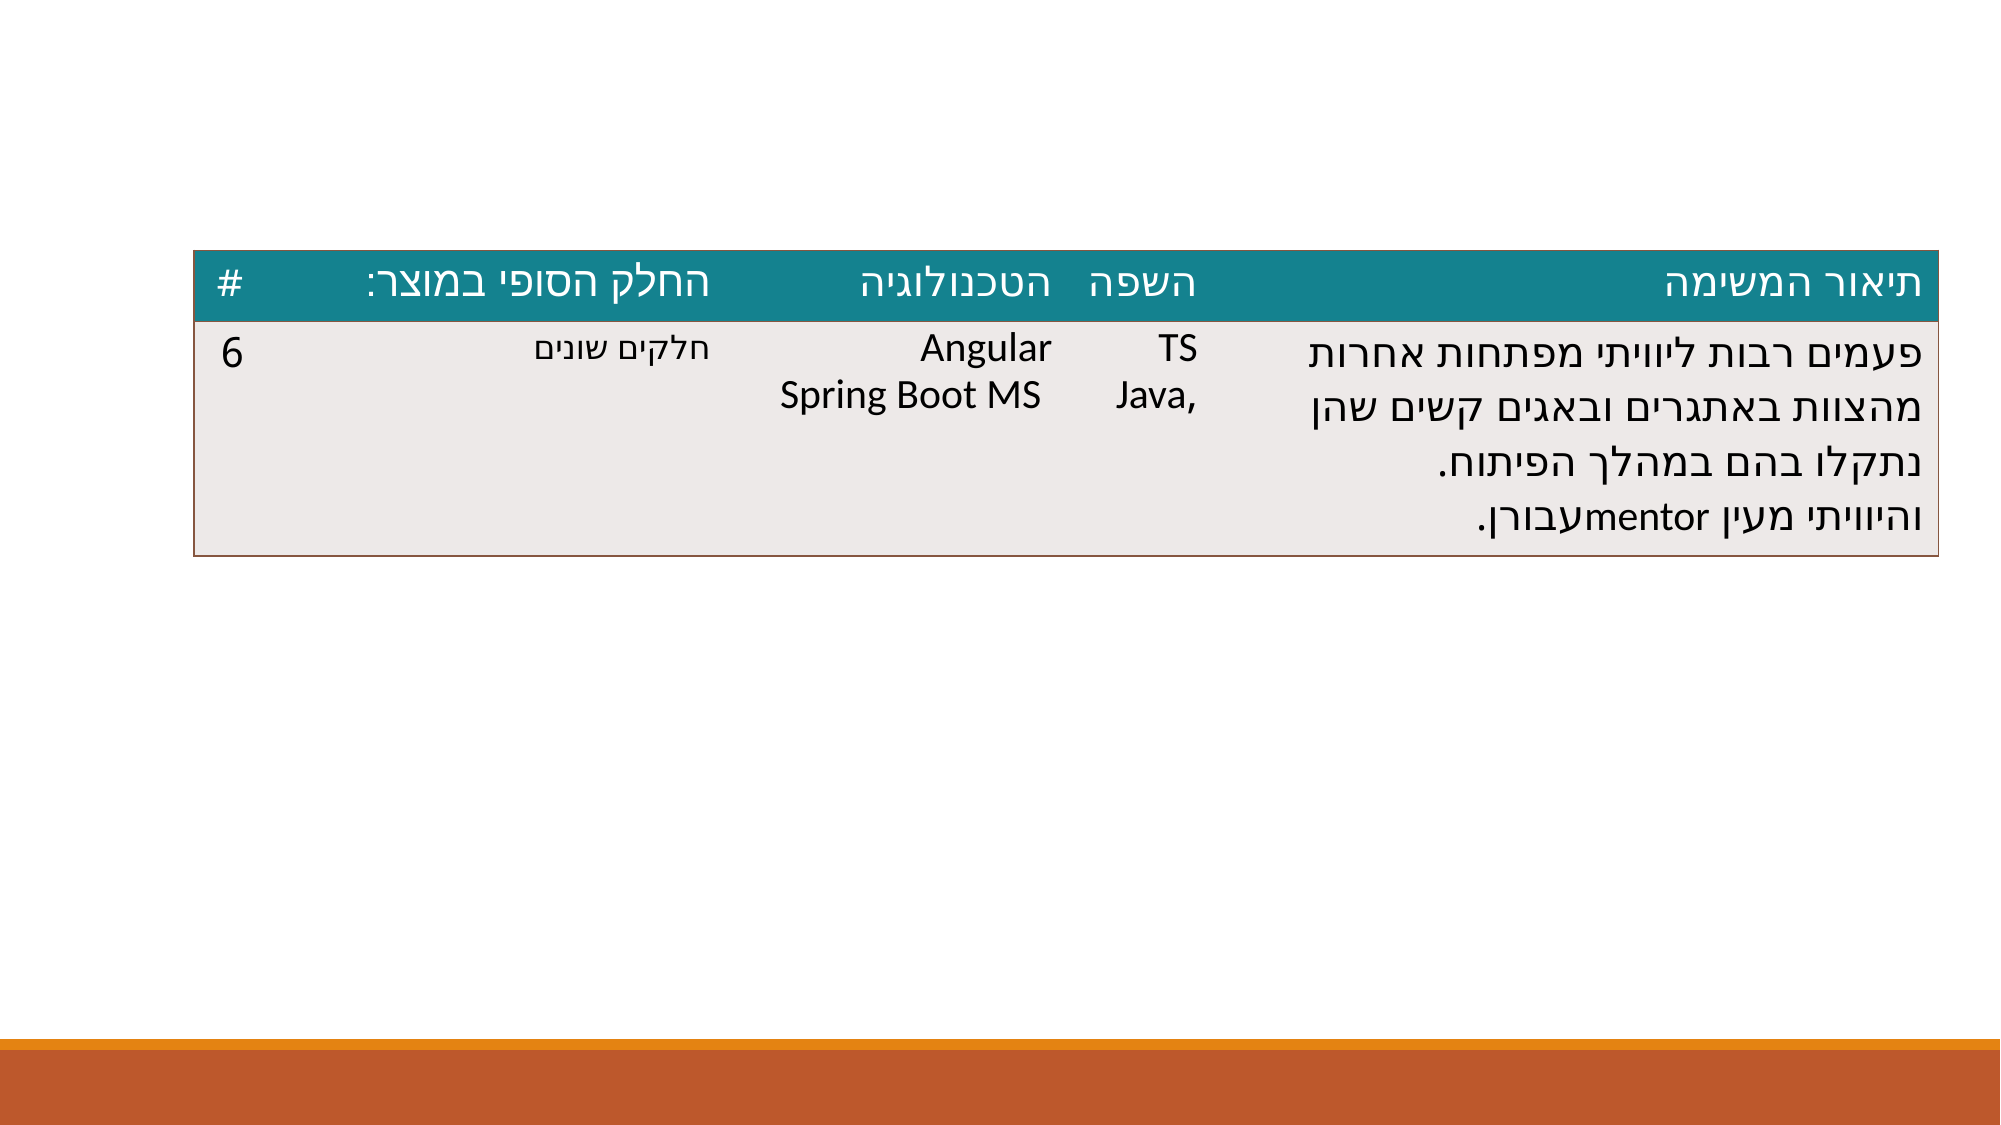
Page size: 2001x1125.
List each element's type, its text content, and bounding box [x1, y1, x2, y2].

table_cell חלקים שונים [259, 322, 726, 555]
table_cell פעמים רבות ליוויתי מפתחות אחרות מהצוות באתגרים ובאגים קשים שהן נתקלו בהם במהלך הפיתוח. והיוויתי מעין mentorעבורן. [1213, 322, 1938, 555]
table_header הטכנולוגיה [726, 251, 1067, 321]
table_cell 6 [195, 322, 259, 555]
table_header השפה [1067, 251, 1213, 321]
table_header החלק הסופי במוצר: [259, 251, 726, 321]
table_cell Angular Spring Boot MS [726, 322, 1067, 555]
table_cell TS ,Java [1067, 322, 1213, 555]
table_header תיאור המשימה [1213, 251, 1938, 321]
table_header # [195, 251, 259, 321]
